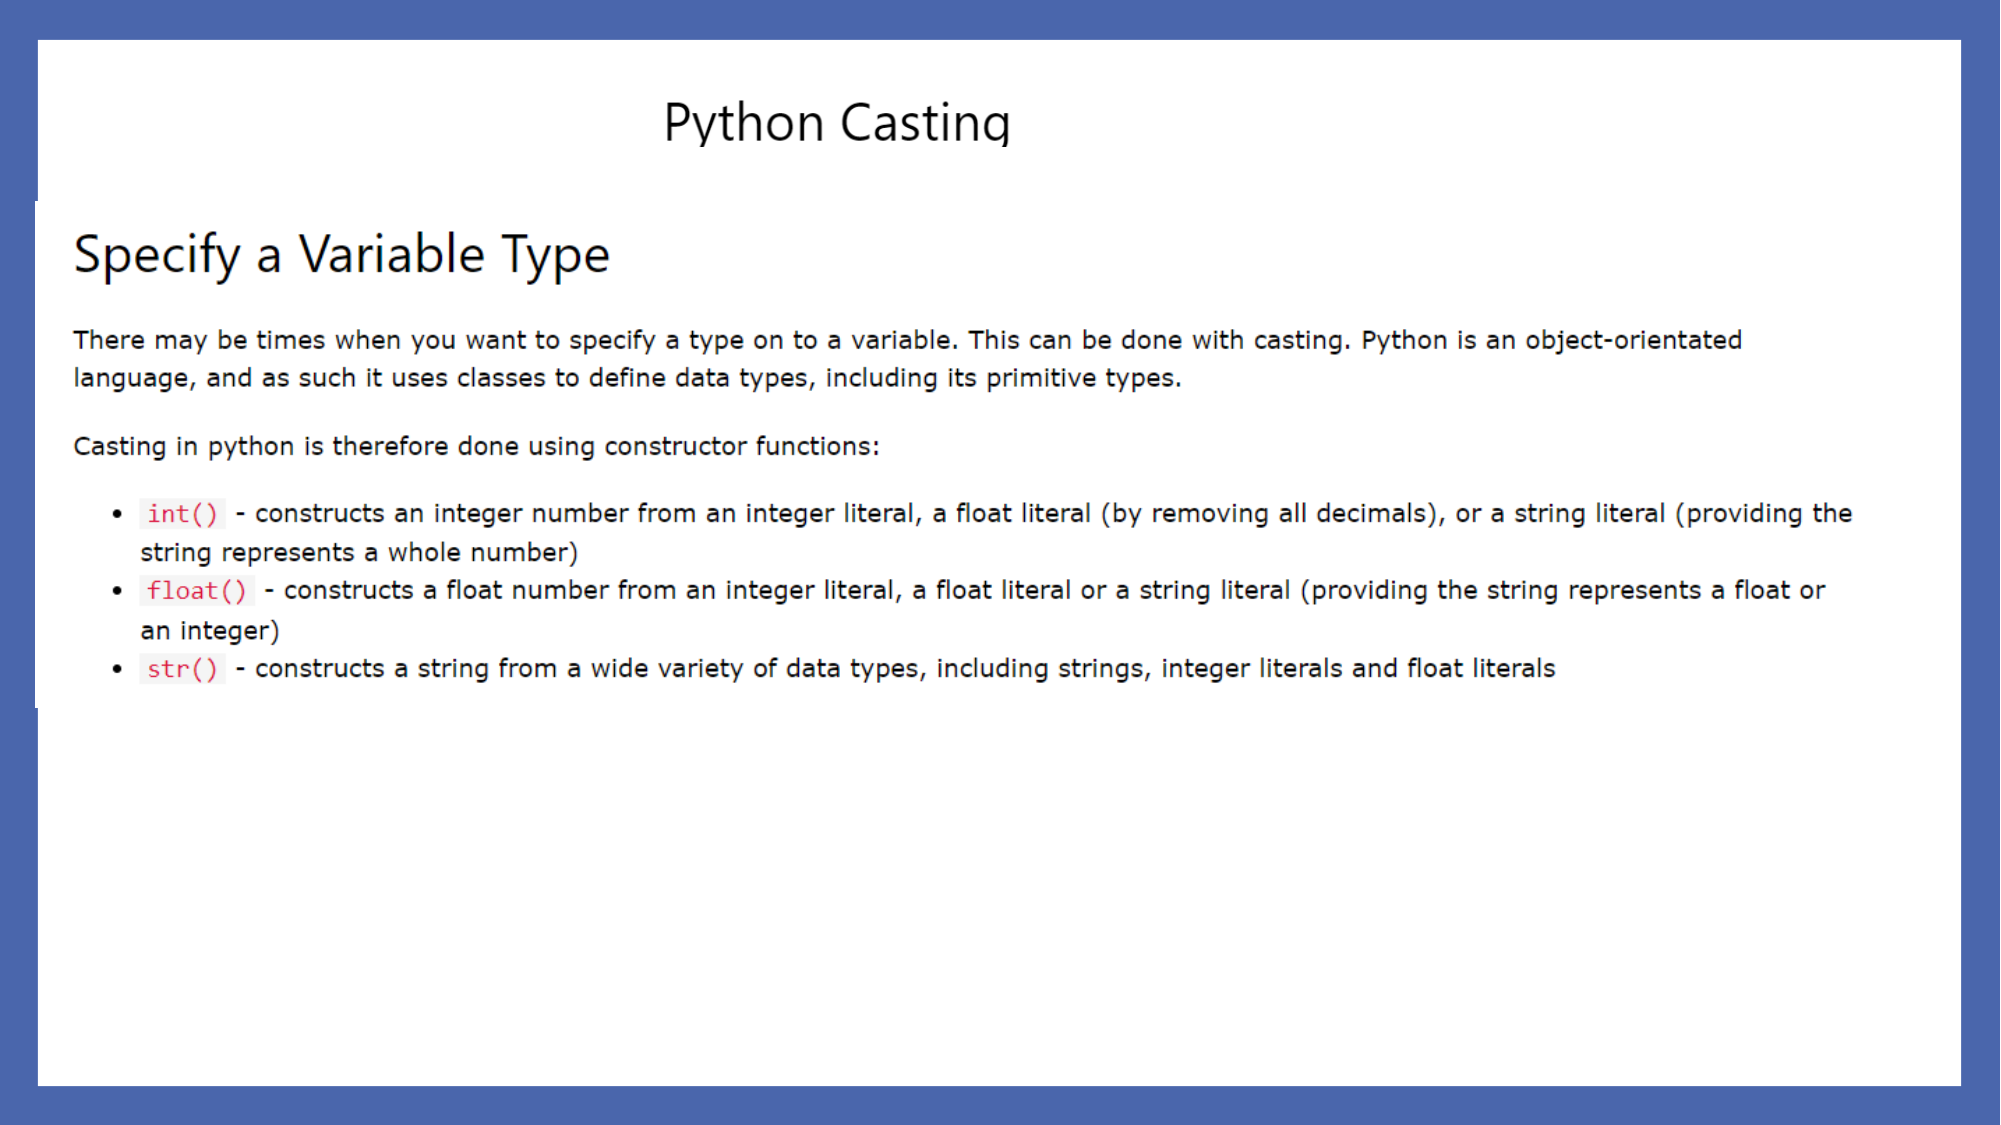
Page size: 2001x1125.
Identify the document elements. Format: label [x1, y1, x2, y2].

picture [35, 200, 1907, 708]
picture [635, 71, 1027, 147]
